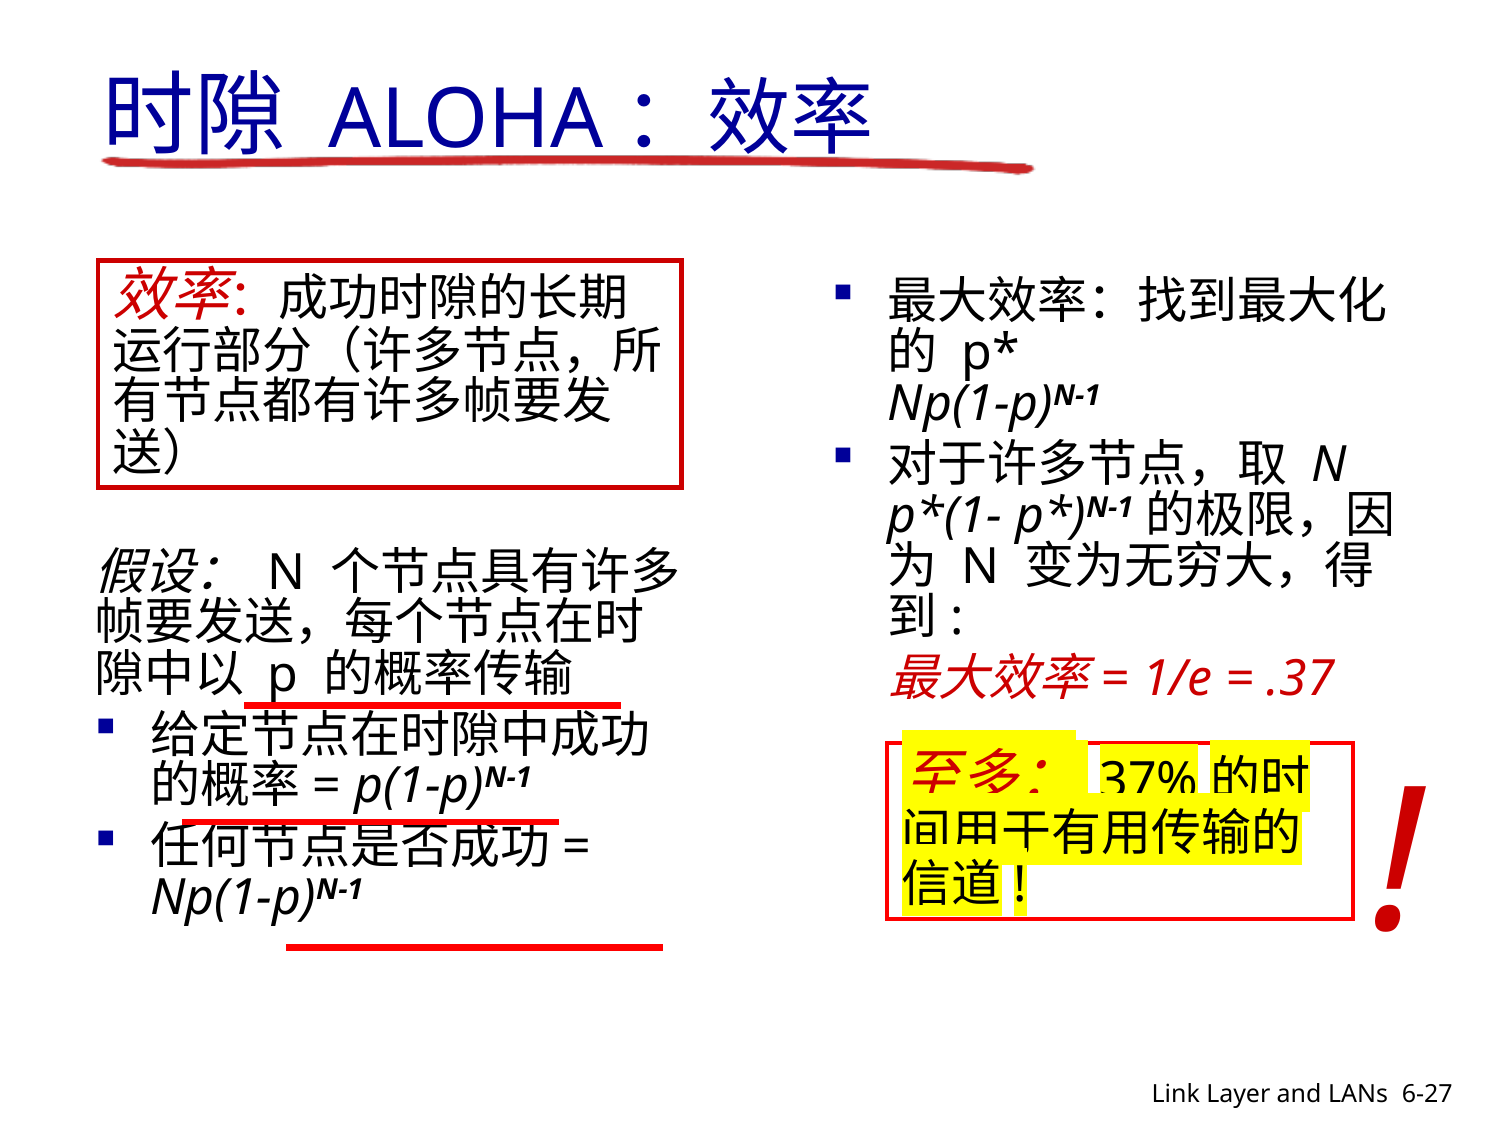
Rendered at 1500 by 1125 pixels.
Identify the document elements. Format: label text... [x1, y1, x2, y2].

text_box ! [1356, 722, 1439, 977]
list 最大效率：找到最大化的 p* Np(1-p)N-1 对于许多节点，取 N p*(1- p*)N-1的极限，因为 N 变为无穷大，得到: 最大效率= 1/e = .37 [816, 270, 1442, 802]
footer Link Layer and LANs [1045, 1069, 1404, 1110]
title 时隙 ALOHA：效率 [87, 17, 1335, 205]
text_box 至多： 37%的时间用于有用传输的信道! [886, 742, 1354, 920]
list 假设： N 个节点具有许多帧要发送，每个节点在时隙中以 p 的概率传输 给定节点在时隙中成功的概率= p(1-p)N-1 任何节点是否成功= Np(1-p)N-1 [79, 540, 705, 1055]
text_box 效率：成功时隙的长期运行部分（许多节点，所有节点都有许多帧要发送） [97, 260, 682, 488]
slide_number 6-27 [1387, 1069, 1478, 1115]
picture [97, 150, 1045, 180]
